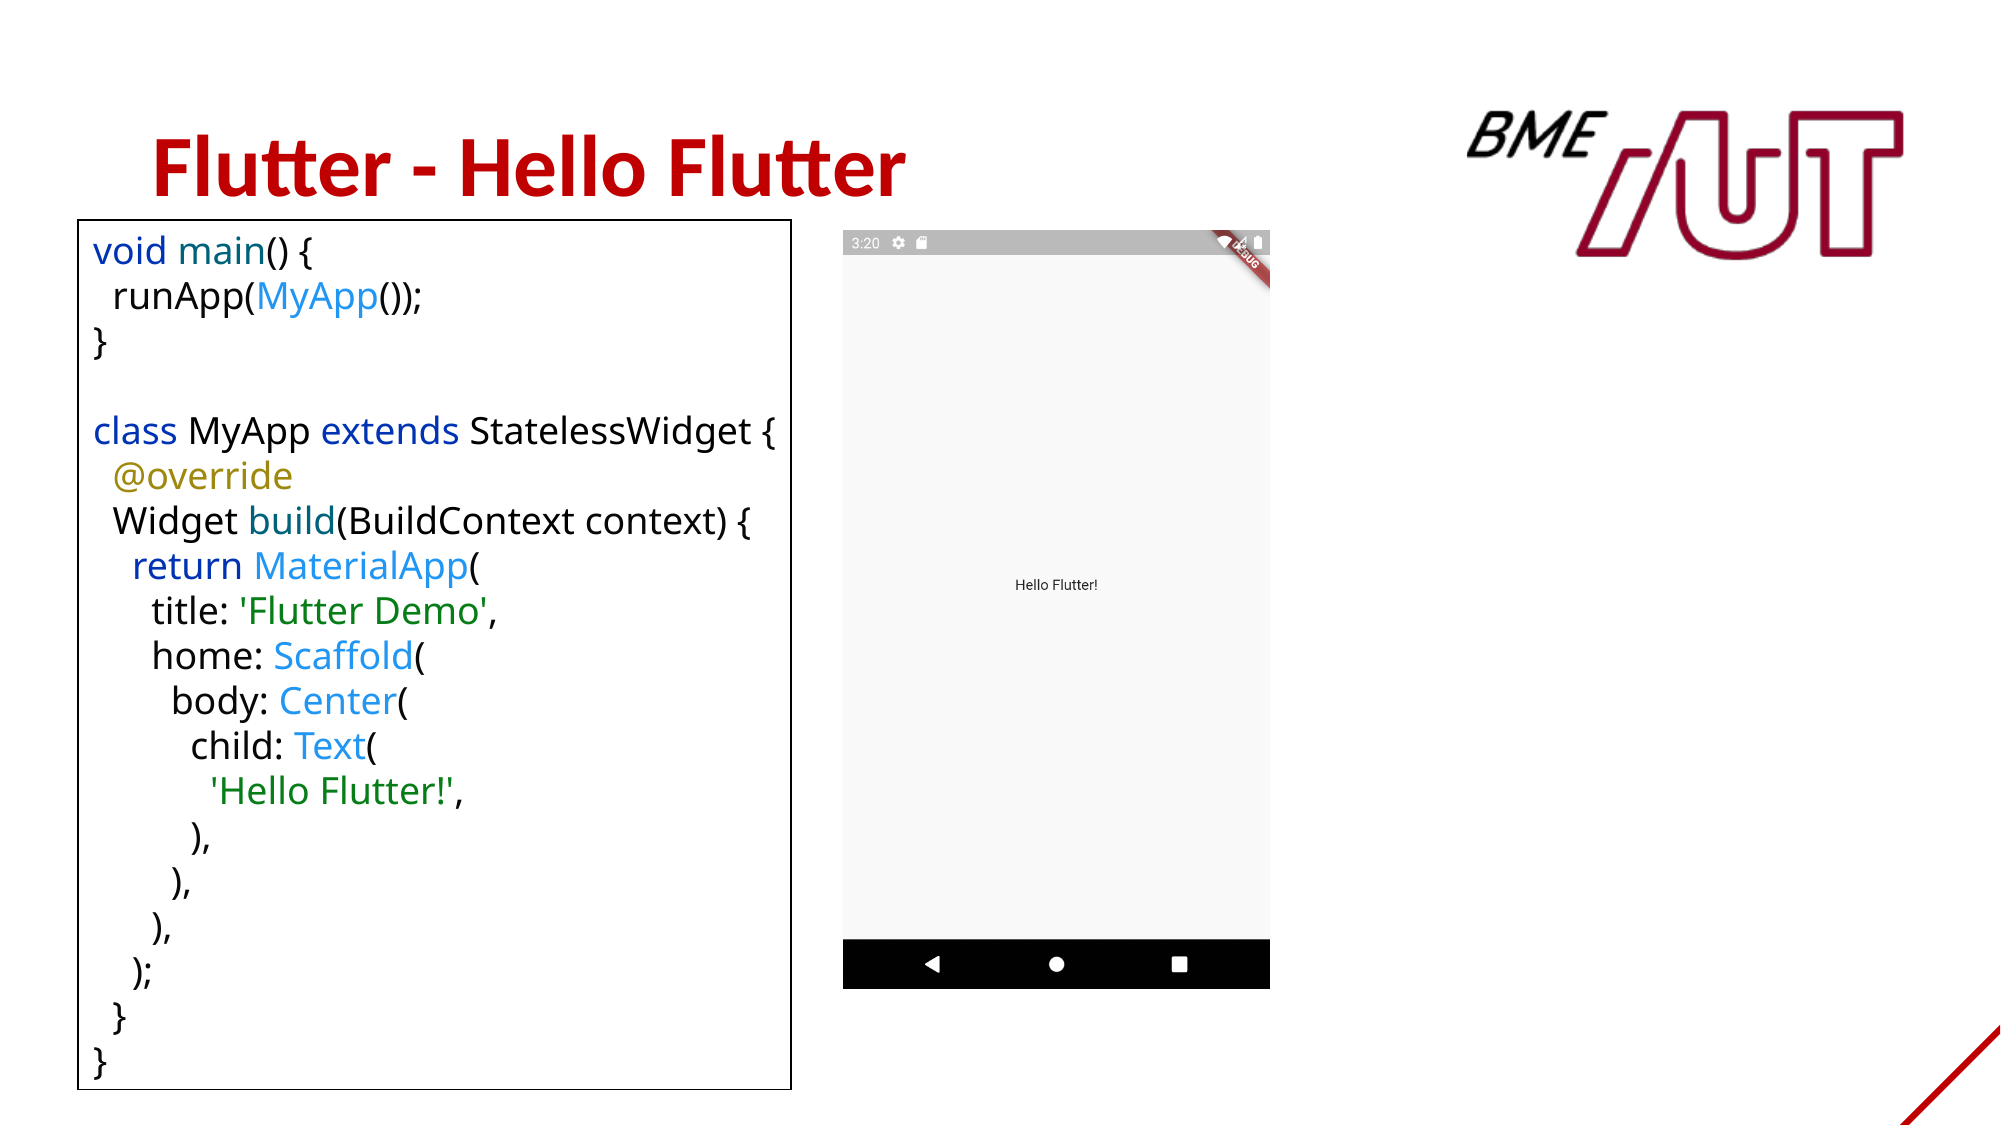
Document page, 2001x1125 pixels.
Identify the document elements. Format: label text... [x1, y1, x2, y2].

picture [1466, 0, 1905, 406]
text_box void main() { runApp(MyApp()); } class MyApp extends StatelessWidget { @override Widget build(BuildContext context) { return MaterialApp( title: 'Flutter Demo', home: Scaffold( body: Center( child: Text( 'Hello Flutter!', ), ), ), ); } } [78, 219, 791, 1090]
picture [843, 230, 1270, 989]
title Flutter - Hello Flutter [137, 59, 1863, 278]
